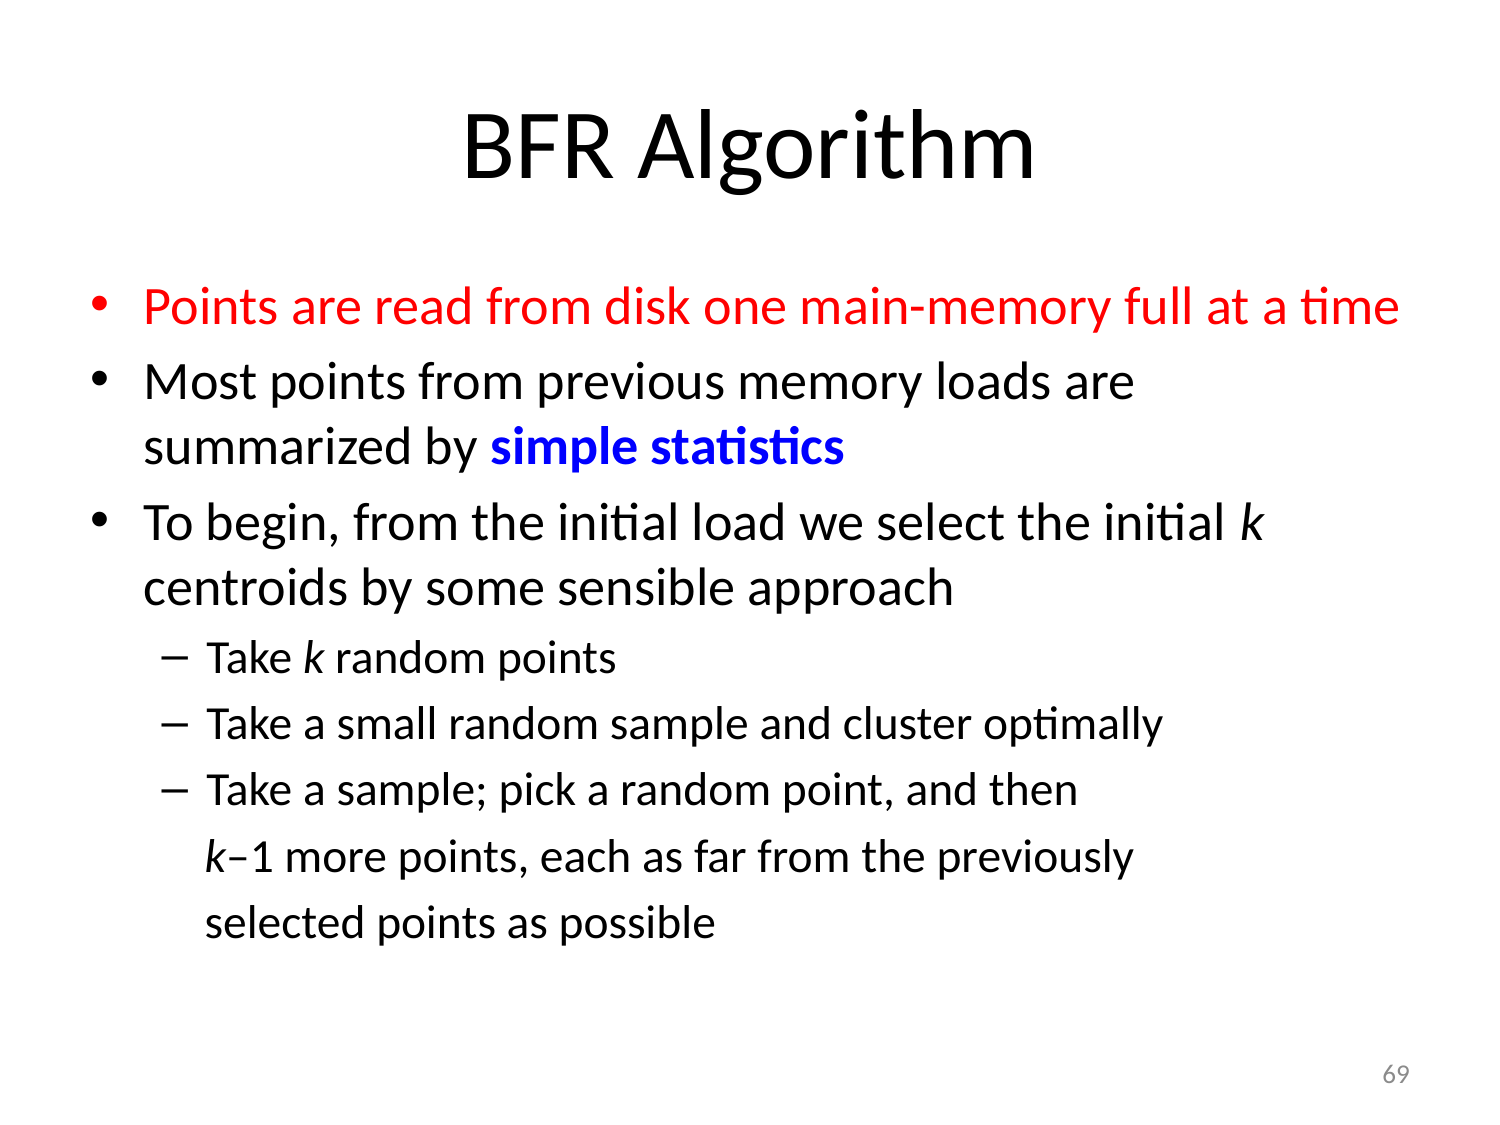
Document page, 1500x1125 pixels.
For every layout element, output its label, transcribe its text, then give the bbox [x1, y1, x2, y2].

list Points are read from disk one main-memory full at a time Most points from previous memory loads are summarized by simple statistics To begin, from the initial load we select the initial k centroids by some sensible approach Take k random points Take a small random sample and cluster optimally Take a sample; pick a random point, and then k–1 more points, each as far from the previously selected points as possible [75, 262, 1425, 1005]
title BFR Algorithm [75, 45, 1425, 233]
slide_number 69 [1074, 1042, 1425, 1103]
